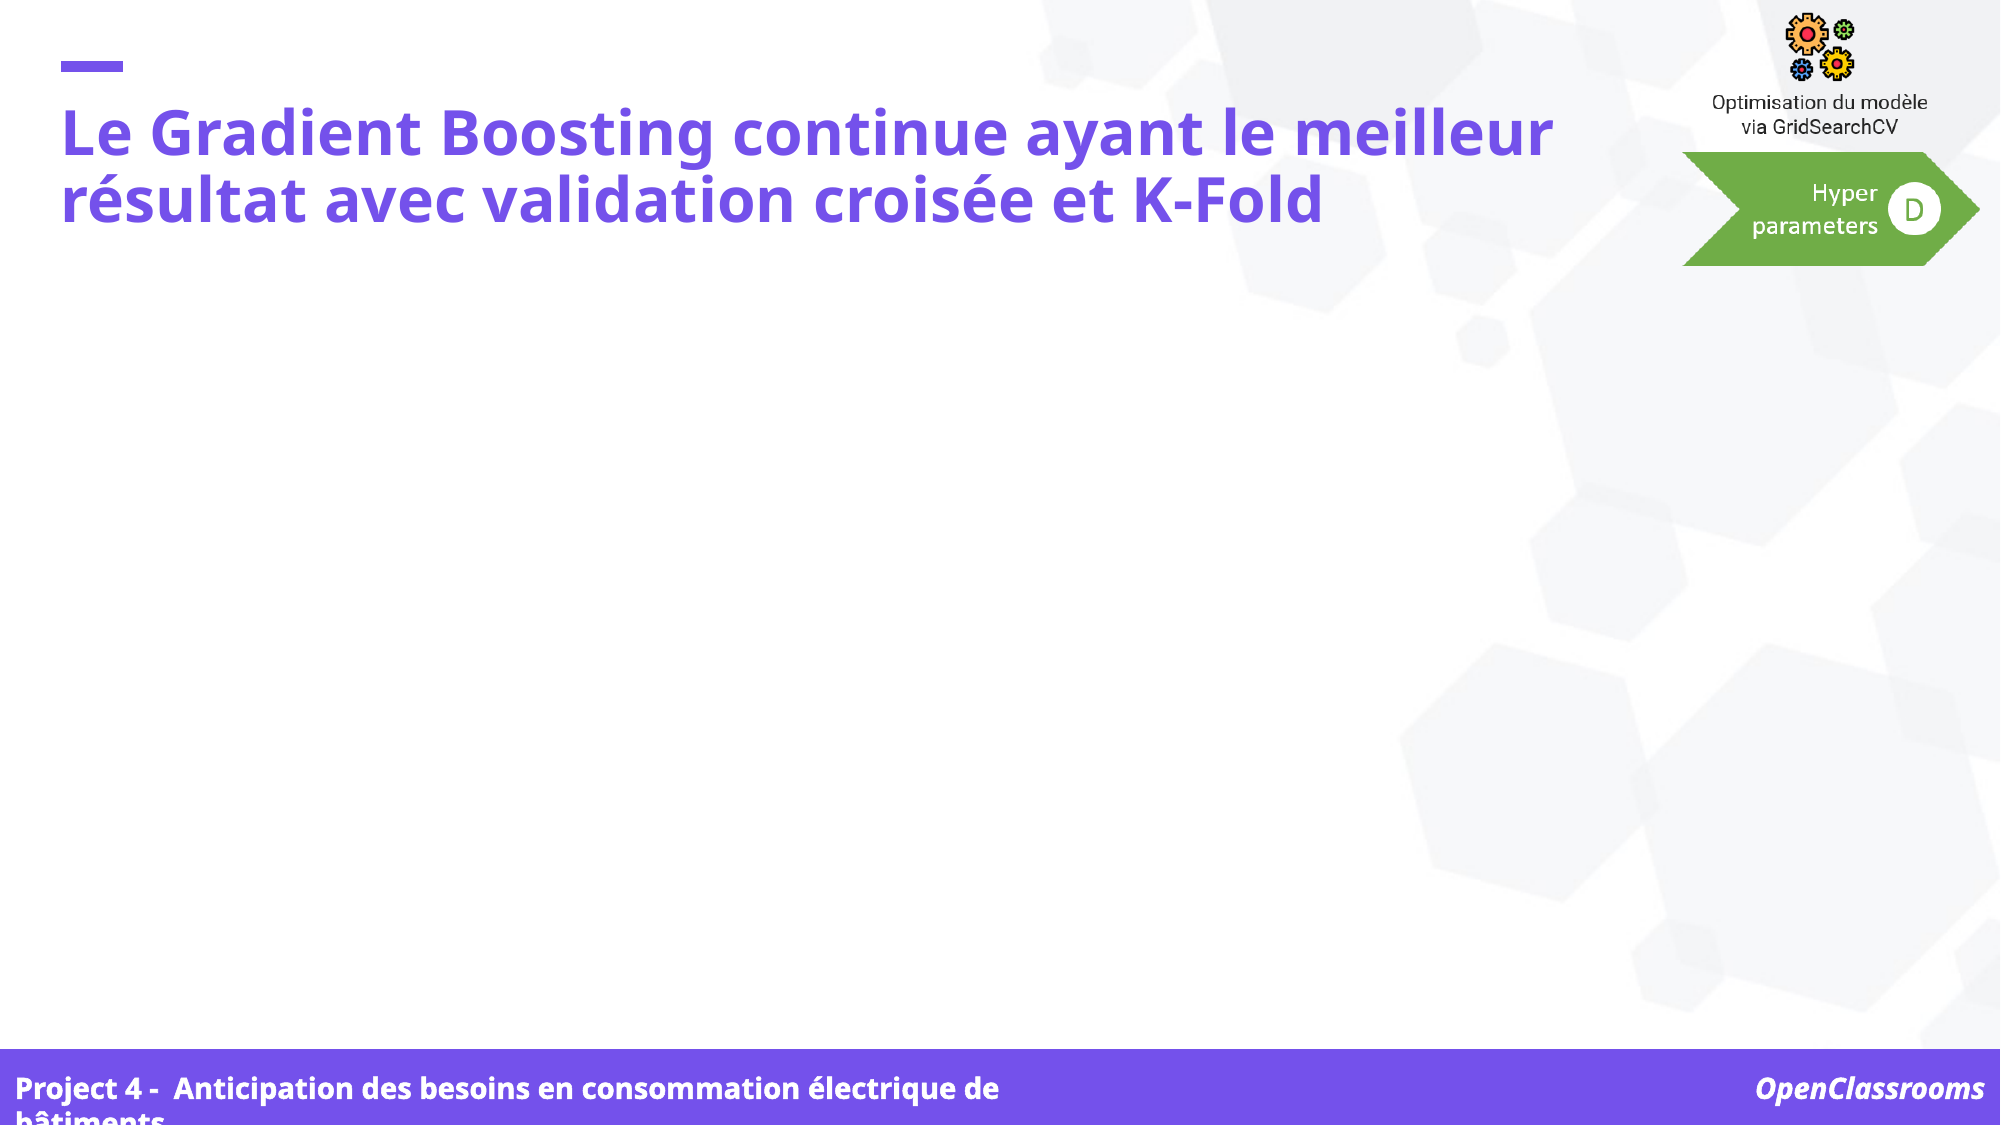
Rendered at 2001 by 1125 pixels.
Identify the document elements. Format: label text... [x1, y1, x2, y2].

text_box Project 4 - Anticipation des besoins en consommation électrique de bâtiments [0, 1062, 1107, 1125]
text_box OpenClassrooms [1729, 1062, 2000, 1112]
text_box [0, 1049, 2000, 1125]
text_box [61, 61, 123, 72]
text_box Le Gradient Boosting continue ayant le meilleur résultat avec validation croisée et K-Fold [45, 70, 1683, 267]
picture [0, 0, 2001, 1125]
